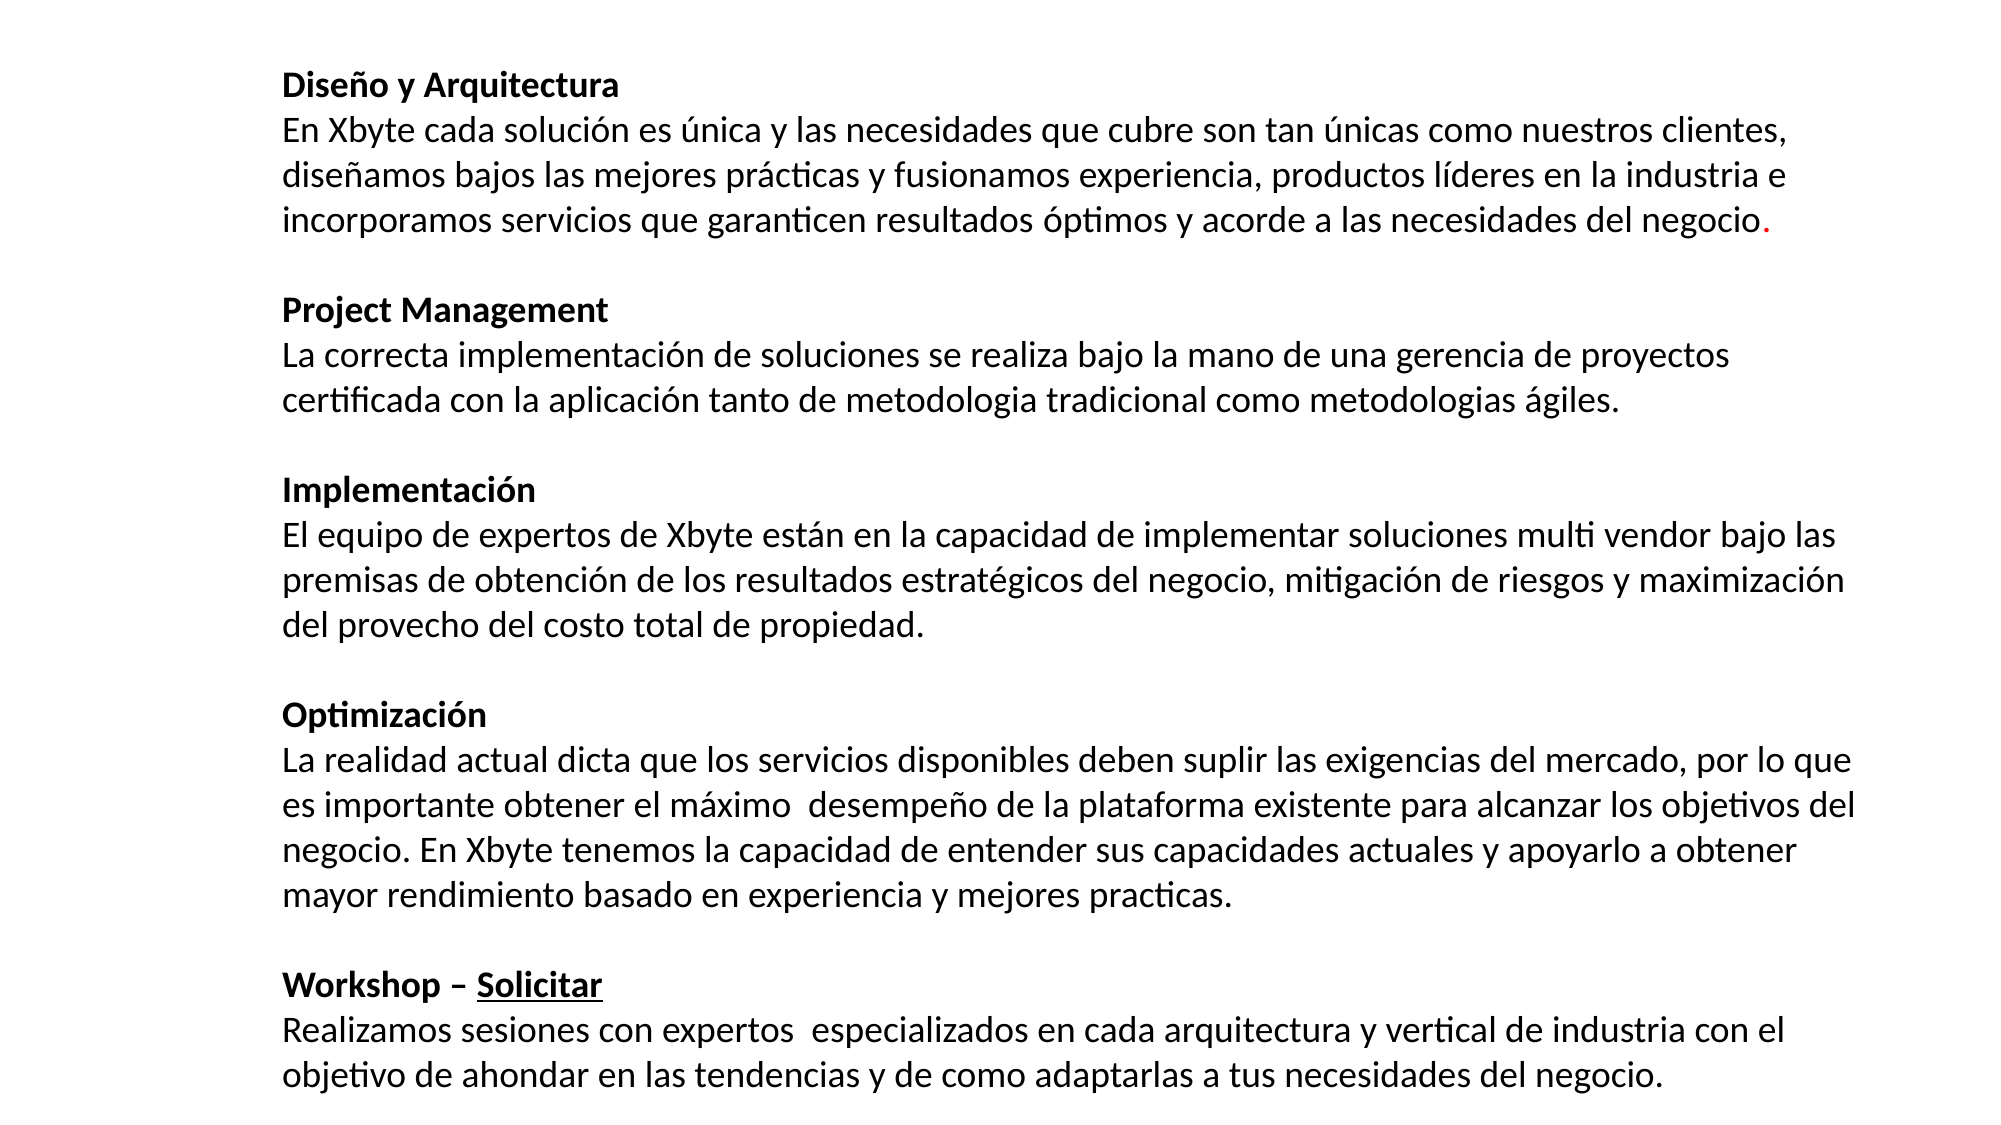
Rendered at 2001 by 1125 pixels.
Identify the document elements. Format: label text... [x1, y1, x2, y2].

text_box Diseño y Arquitectura En Xbyte cada solución es única y las necesidades que cubre son tan únicas como nuestros clientes, diseñamos bajos las mejores prácticas y fusionamos experiencia, productos líderes en la industria e incorporamos servicios que garanticen resultados óptimos y acorde a las necesidades del negocio. Project Management La correcta implementación de soluciones se realiza bajo la mano de una gerencia de proyectos certificada con la aplicación tanto de metodologia tradicional como metodologias ágiles. Implementación El equipo de expertos de Xbyte están en la capacidad de implementar soluciones multi vendor bajo las premisas de obtención de los resultados estratégicos del negocio, mitigación de riesgos y maximización del provecho del costo total de propiedad. Optimización La realidad actual dicta que los servicios disponibles deben suplir las exigencias del mercado, por lo que es importante obtener el máximo desempeño de la plataforma existente para alcanzar los objetivos del negocio. En Xbyte tenemos la capacidad de entender sus capacidades actuales y apoyarlo a obtener mayor rendimiento basado en experiencia y mejores practicas. Workshop – Solicitar Realizamos sesiones con expertos especializados en cada arquitectura y vertical de industria con el objetivo de ahondar en las tendencias y de como adaptarlas a tus necesidades del negocio. [117, 52, 1883, 1125]
